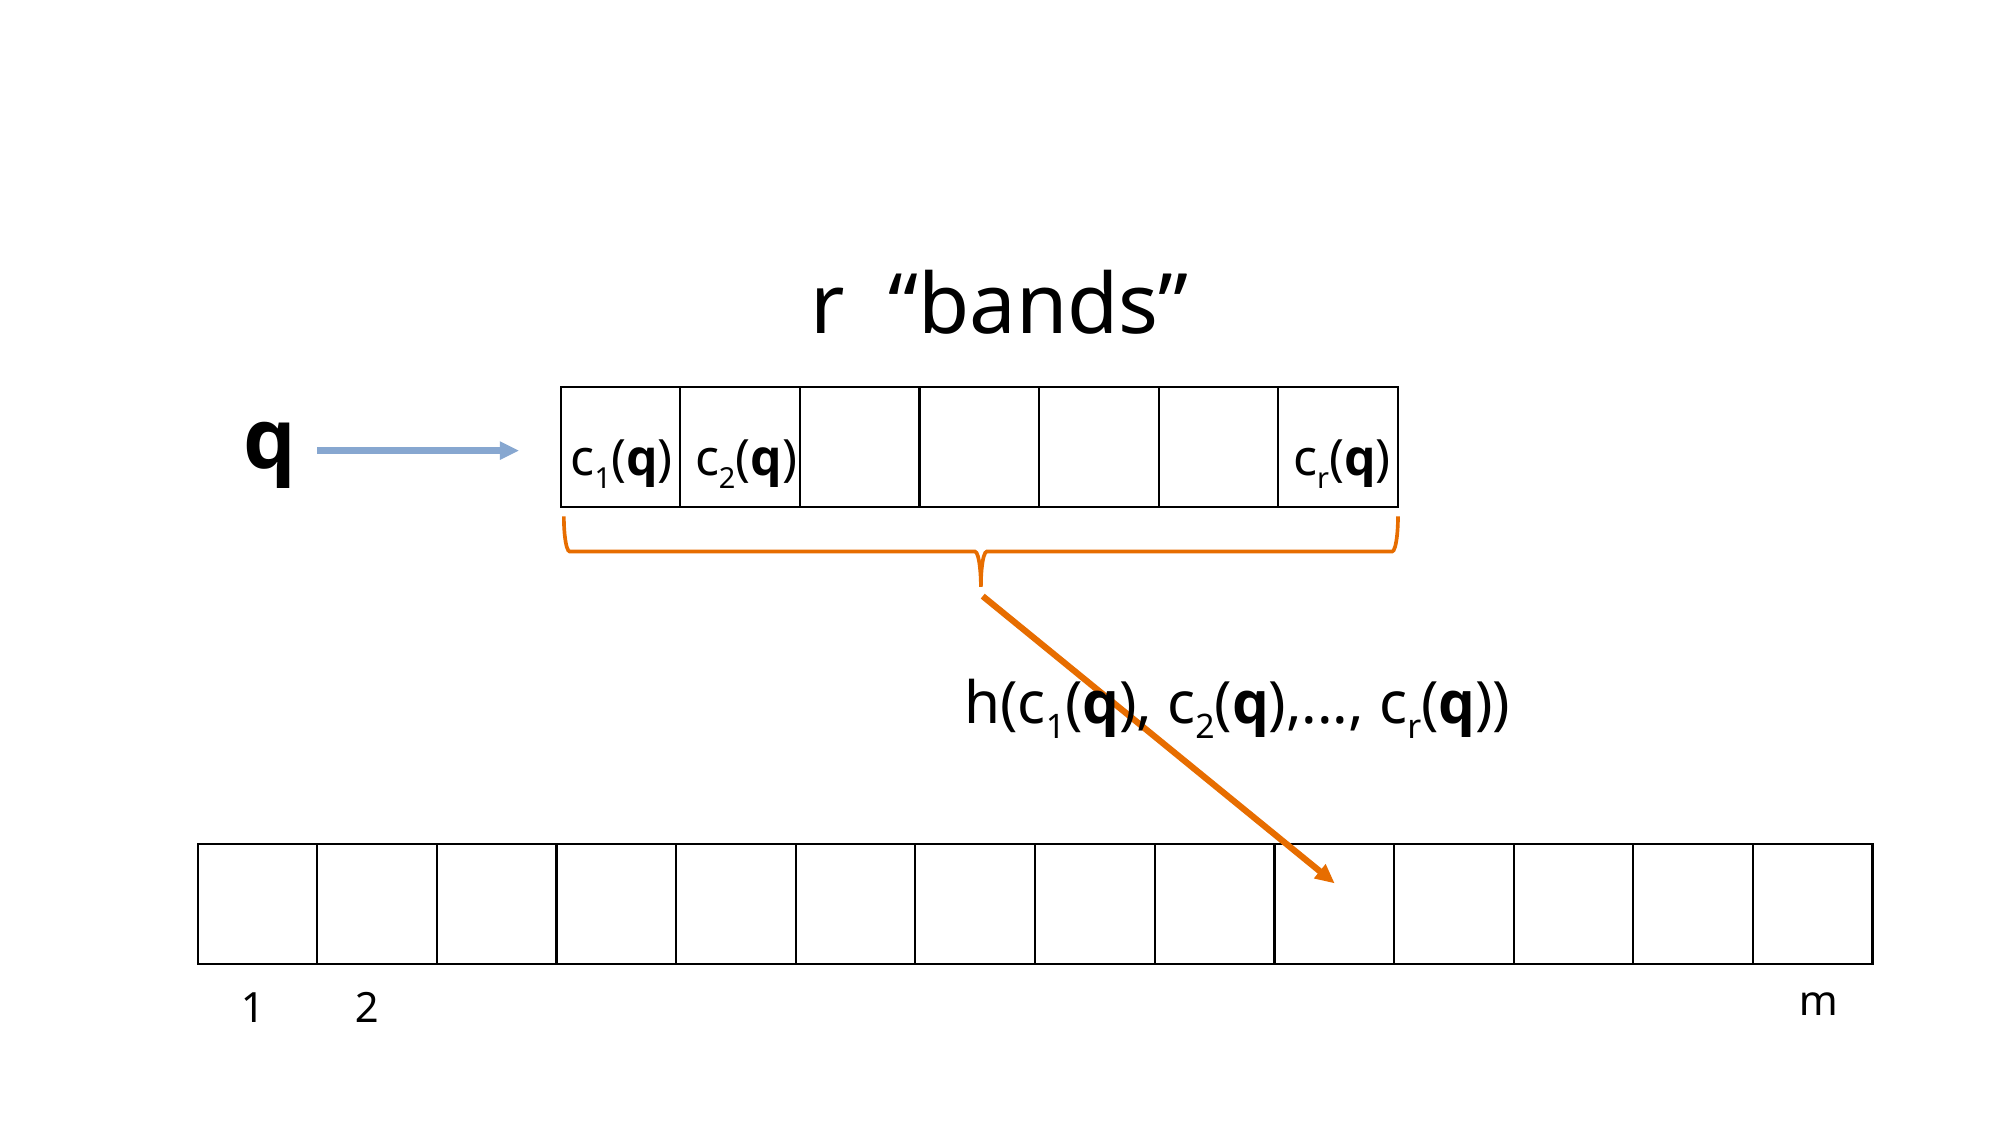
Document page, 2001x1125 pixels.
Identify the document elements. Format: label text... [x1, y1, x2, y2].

text_box [914, 843, 1036, 965]
text_box [1038, 386, 1158, 508]
text_box [919, 386, 1038, 508]
text_box [795, 843, 914, 965]
text_box [1036, 884, 1154, 965]
text_box [197, 843, 316, 965]
text_box c1(q) [555, 418, 680, 502]
text_box [1632, 843, 1752, 965]
text_box 1 [226, 973, 300, 1039]
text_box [982, 596, 1335, 884]
text_box 2 [340, 973, 414, 1039]
text_box r “bands” [795, 242, 1215, 358]
text_box [1277, 386, 1399, 508]
text_box [1154, 884, 1273, 965]
text_box [679, 386, 799, 418]
text_box [436, 843, 555, 965]
text_box m [1784, 966, 1858, 1032]
text_box [560, 386, 679, 418]
text_box cr(q) [1278, 418, 1436, 502]
text_box [799, 386, 919, 508]
text_box [1752, 843, 1874, 965]
text_box c2(q) [680, 418, 889, 502]
text_box [1393, 843, 1513, 965]
text_box [563, 516, 1399, 587]
text_box h(c1(q), c2(q),..., cr(q)) [949, 658, 982, 753]
text_box [316, 843, 436, 965]
text_box [555, 843, 675, 965]
text_box [679, 502, 799, 508]
text_box q [228, 377, 437, 493]
text_box [1158, 386, 1277, 508]
text_box h(c1(q), c2(q),..., cr(q)) [1335, 658, 1585, 753]
text_box [1273, 843, 1393, 965]
text_box [675, 843, 795, 965]
text_box [1513, 843, 1632, 965]
text_box [560, 502, 679, 508]
